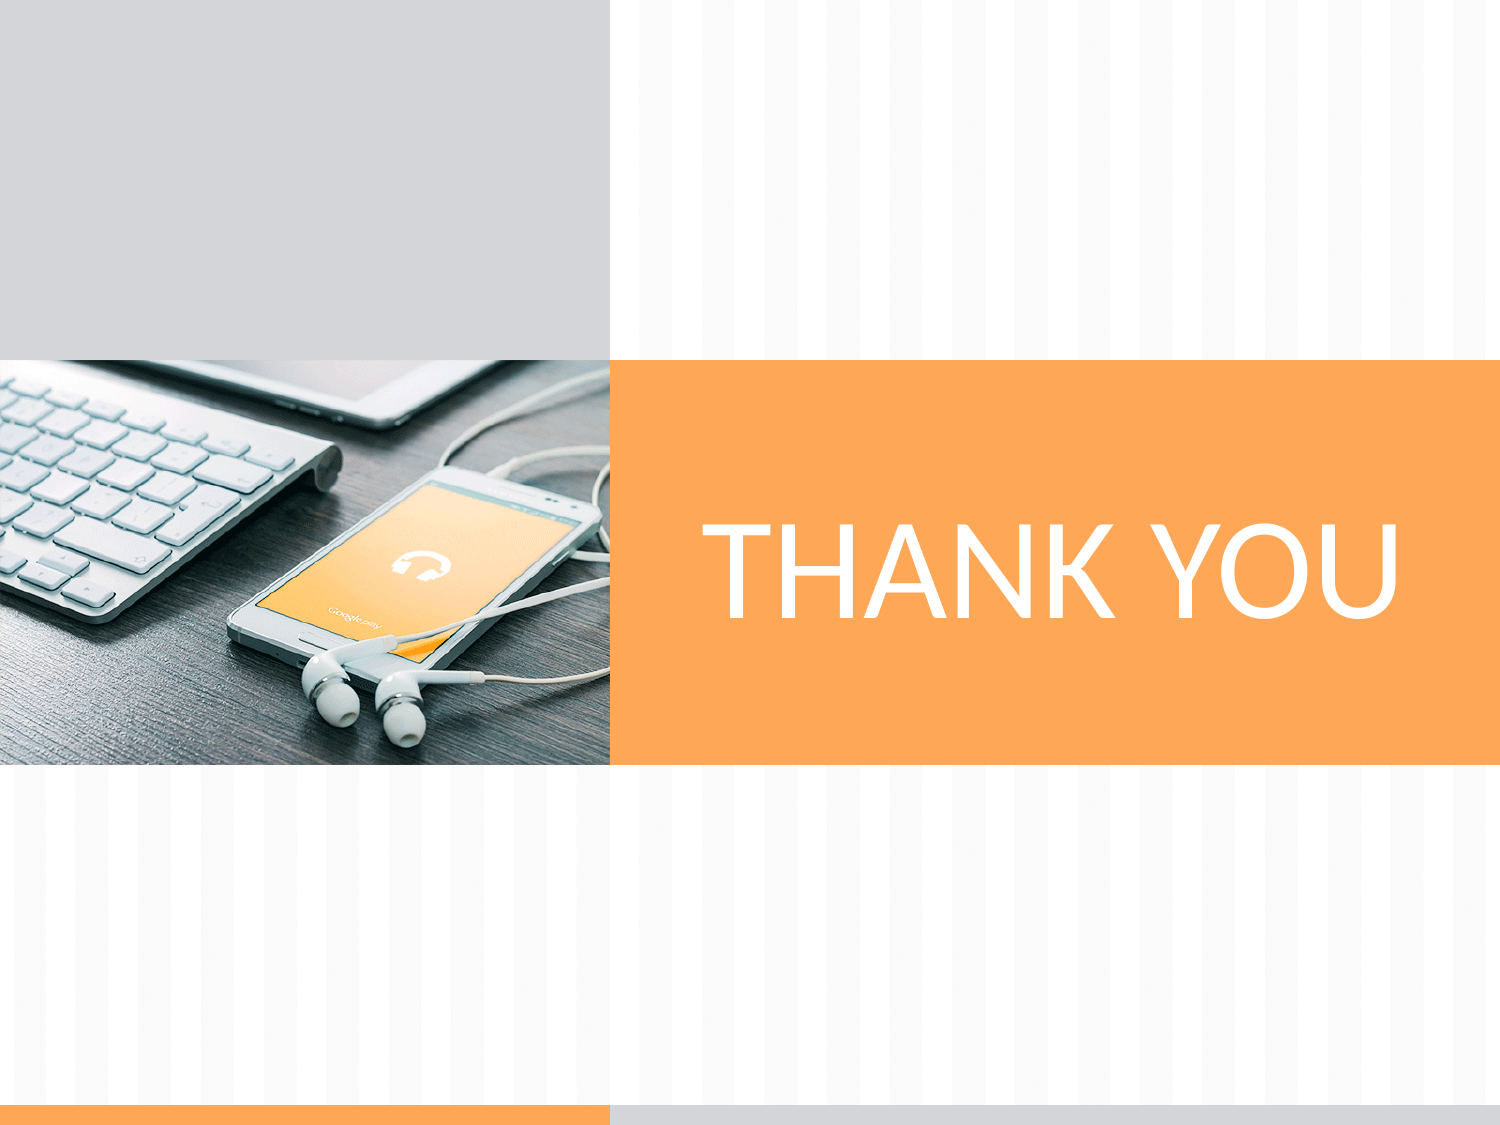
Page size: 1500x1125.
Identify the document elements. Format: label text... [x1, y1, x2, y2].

title THANK YOU [608, 451, 1500, 670]
picture [0, 0, 1500, 1125]
